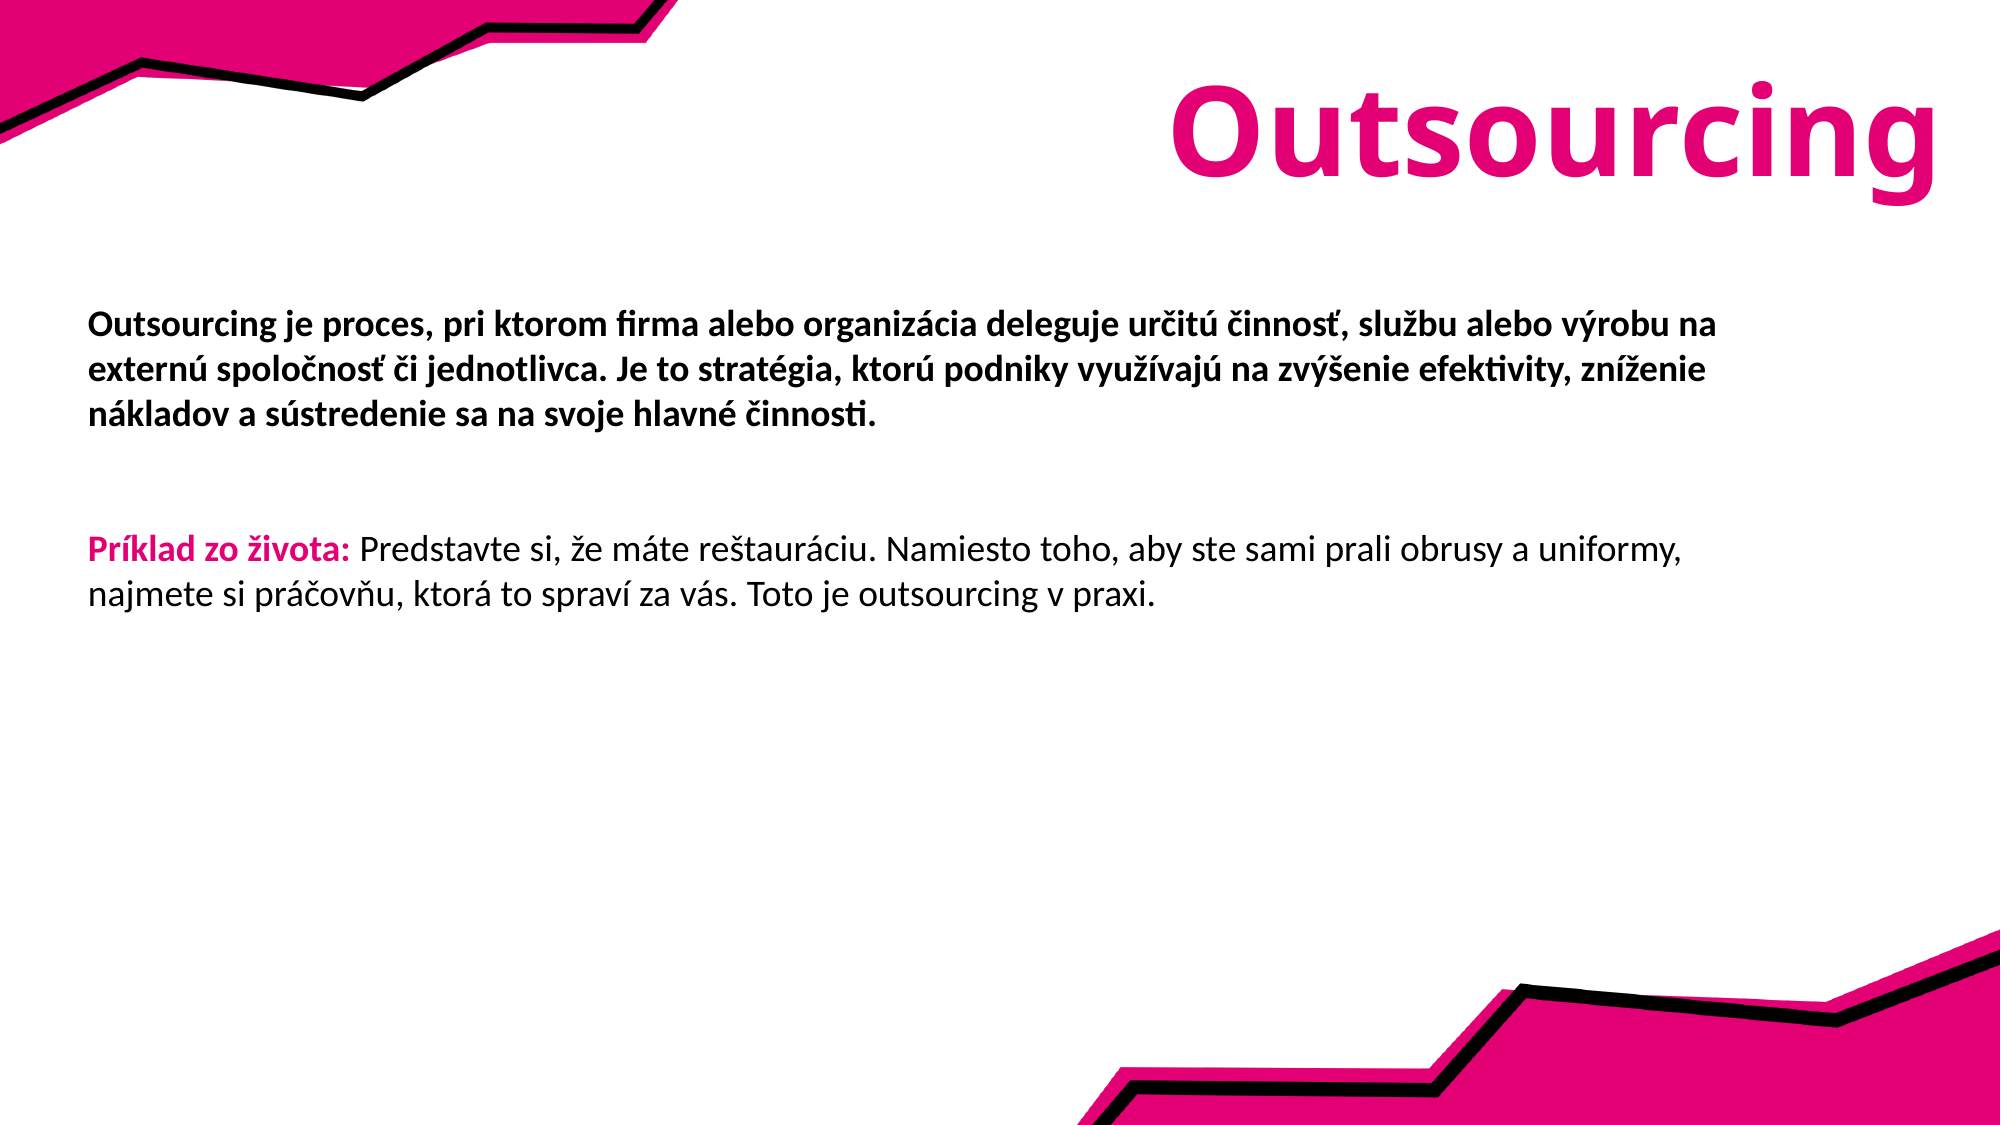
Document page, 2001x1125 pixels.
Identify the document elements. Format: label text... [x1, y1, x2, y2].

picture [911, 904, 2000, 1125]
text_box Outsourcing je proces, pri ktorom firma alebo organizácia deleguje určitú činnosť, službu alebo výrobu na externú spoločnosť či jednotlivca. Je to stratégia, ktorú podniky využívajú na zvýšenie efektivity, zníženie nákladov a sústredenie sa na svoje hlavné činnosti. Príklad zo života: Predstavte si, že máte reštauráciu. Namiesto toho, aby ste sami prali obrusy a uniformy, najmete si práčovňu, ktorá to spraví za vás. Toto je outsourcing v praxi. [72, 291, 1816, 621]
text_box Outsourcing [911, 43, 1958, 209]
picture [0, 0, 793, 154]
